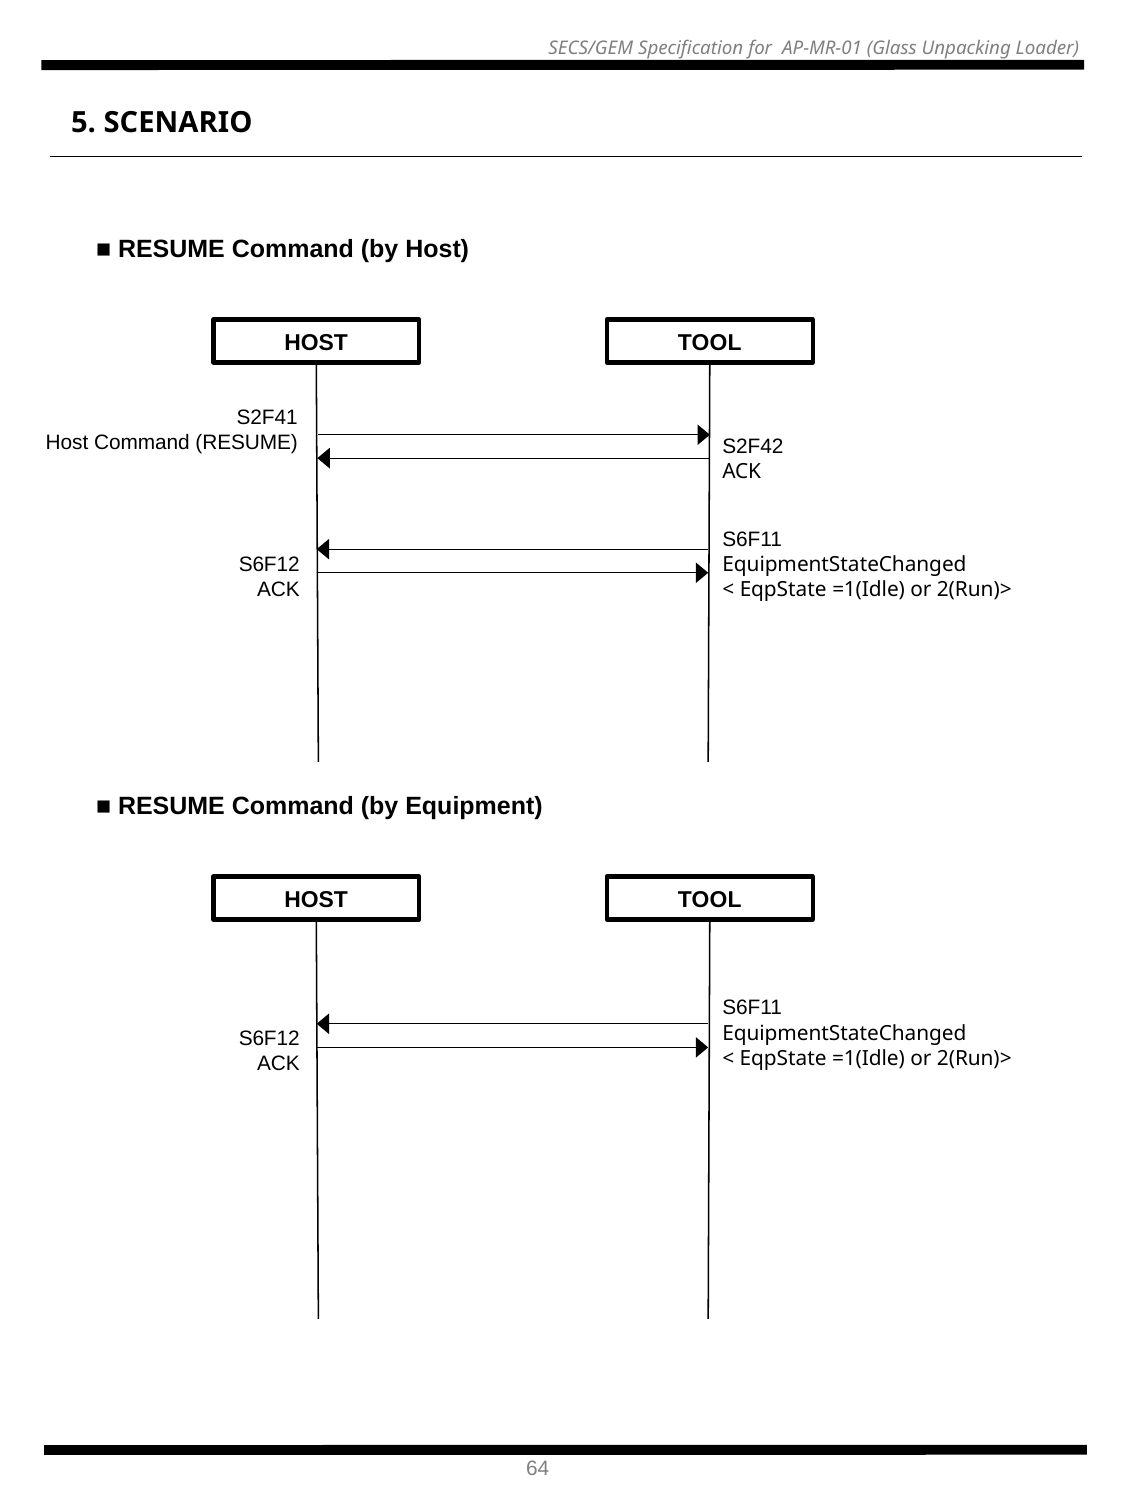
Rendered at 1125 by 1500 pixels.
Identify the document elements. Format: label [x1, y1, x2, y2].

text_box [81, 225, 1094, 270]
text_box [0, 319, 1049, 762]
text_box [0, 876, 1047, 1320]
text_box [81, 782, 1094, 827]
text_box [56, 95, 268, 146]
